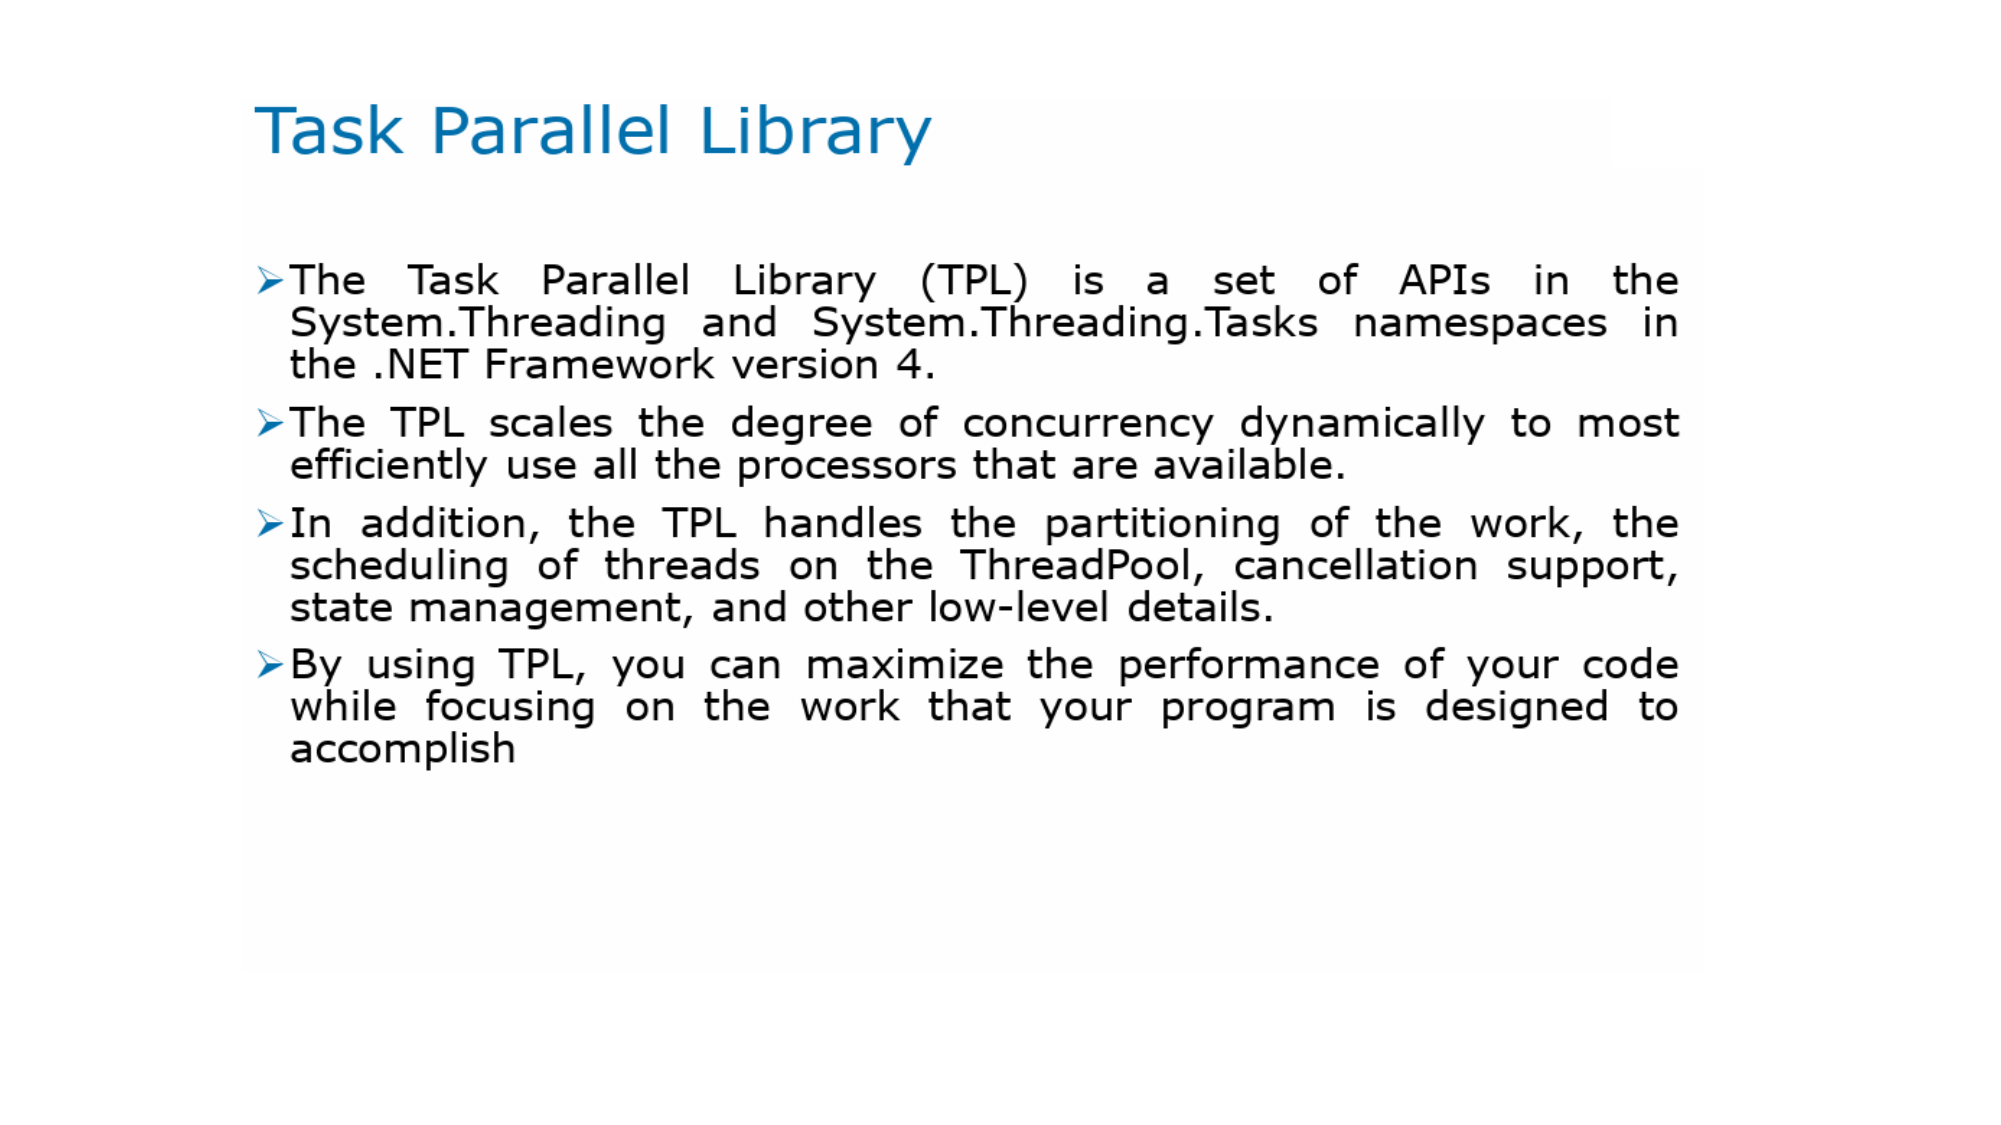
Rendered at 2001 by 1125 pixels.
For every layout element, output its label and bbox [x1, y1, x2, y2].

picture [242, 99, 1723, 1095]
